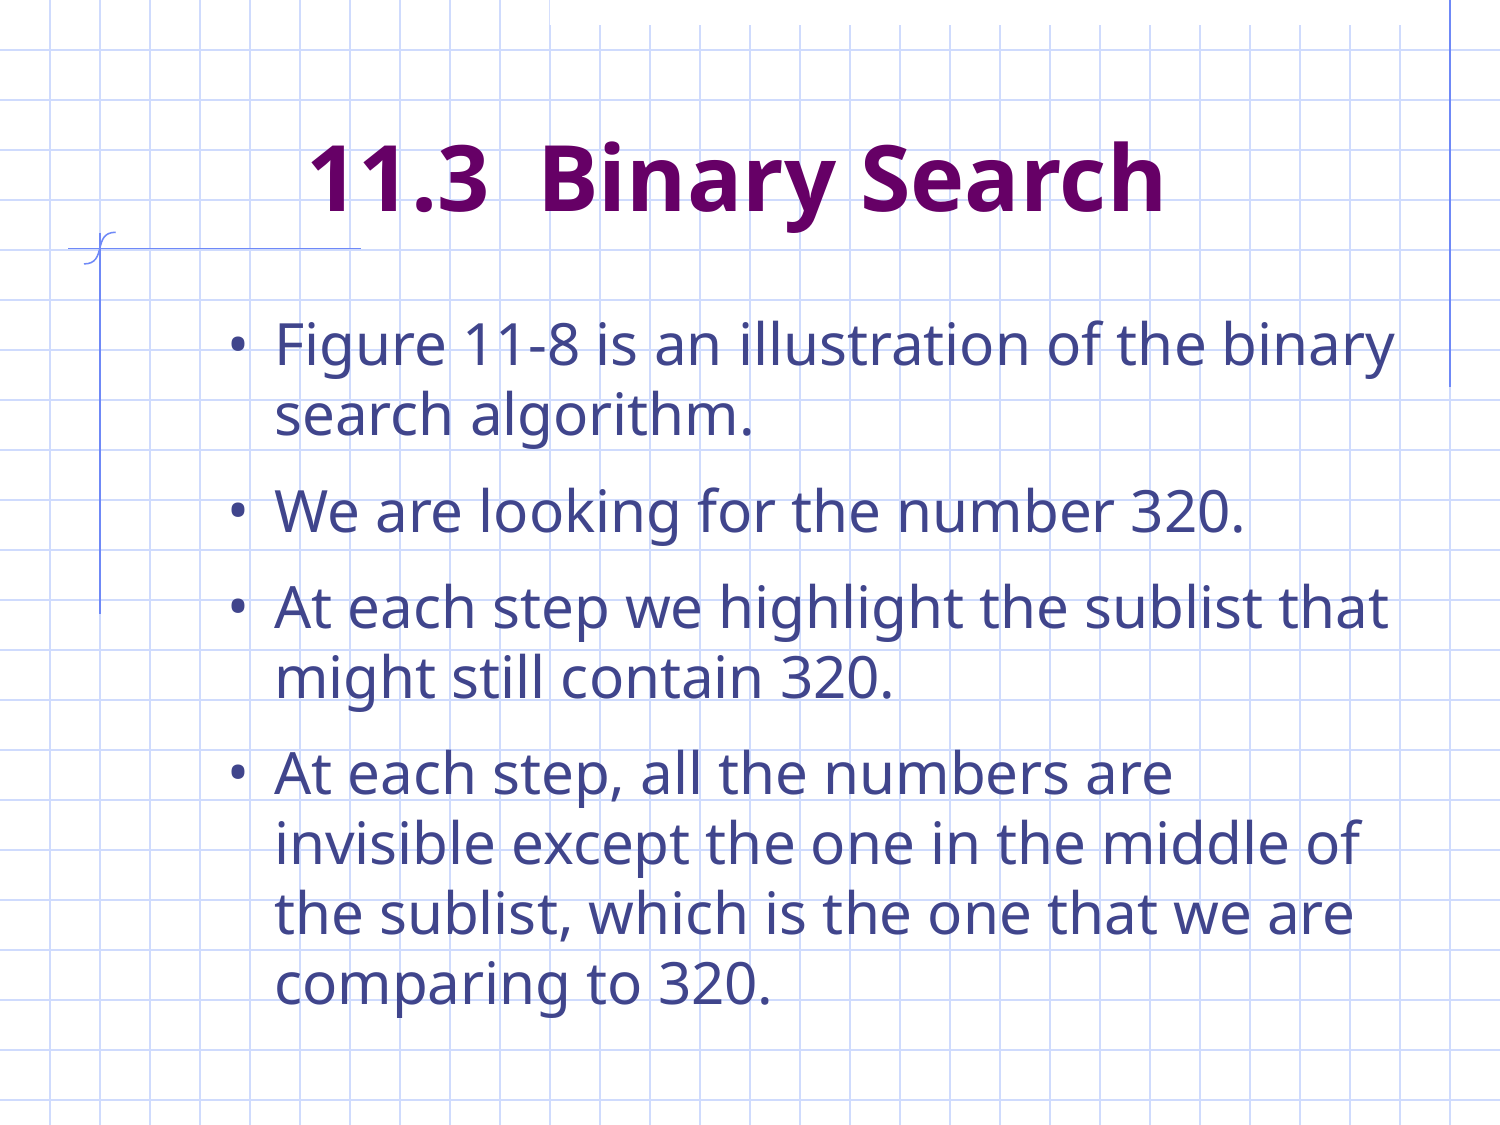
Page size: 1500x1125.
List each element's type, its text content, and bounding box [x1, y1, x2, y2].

list Figure 11-8 is an illustration of the binary search algorithm. We are looking for the number 320. At each step we highlight the sublist that might still contain 320. At each step, all the numbers are invisible except the one in the middle of the sublist, which is the one that we are comparing to 320. [137, 299, 1413, 1088]
title 11.3 Binary Search [99, 50, 1375, 238]
